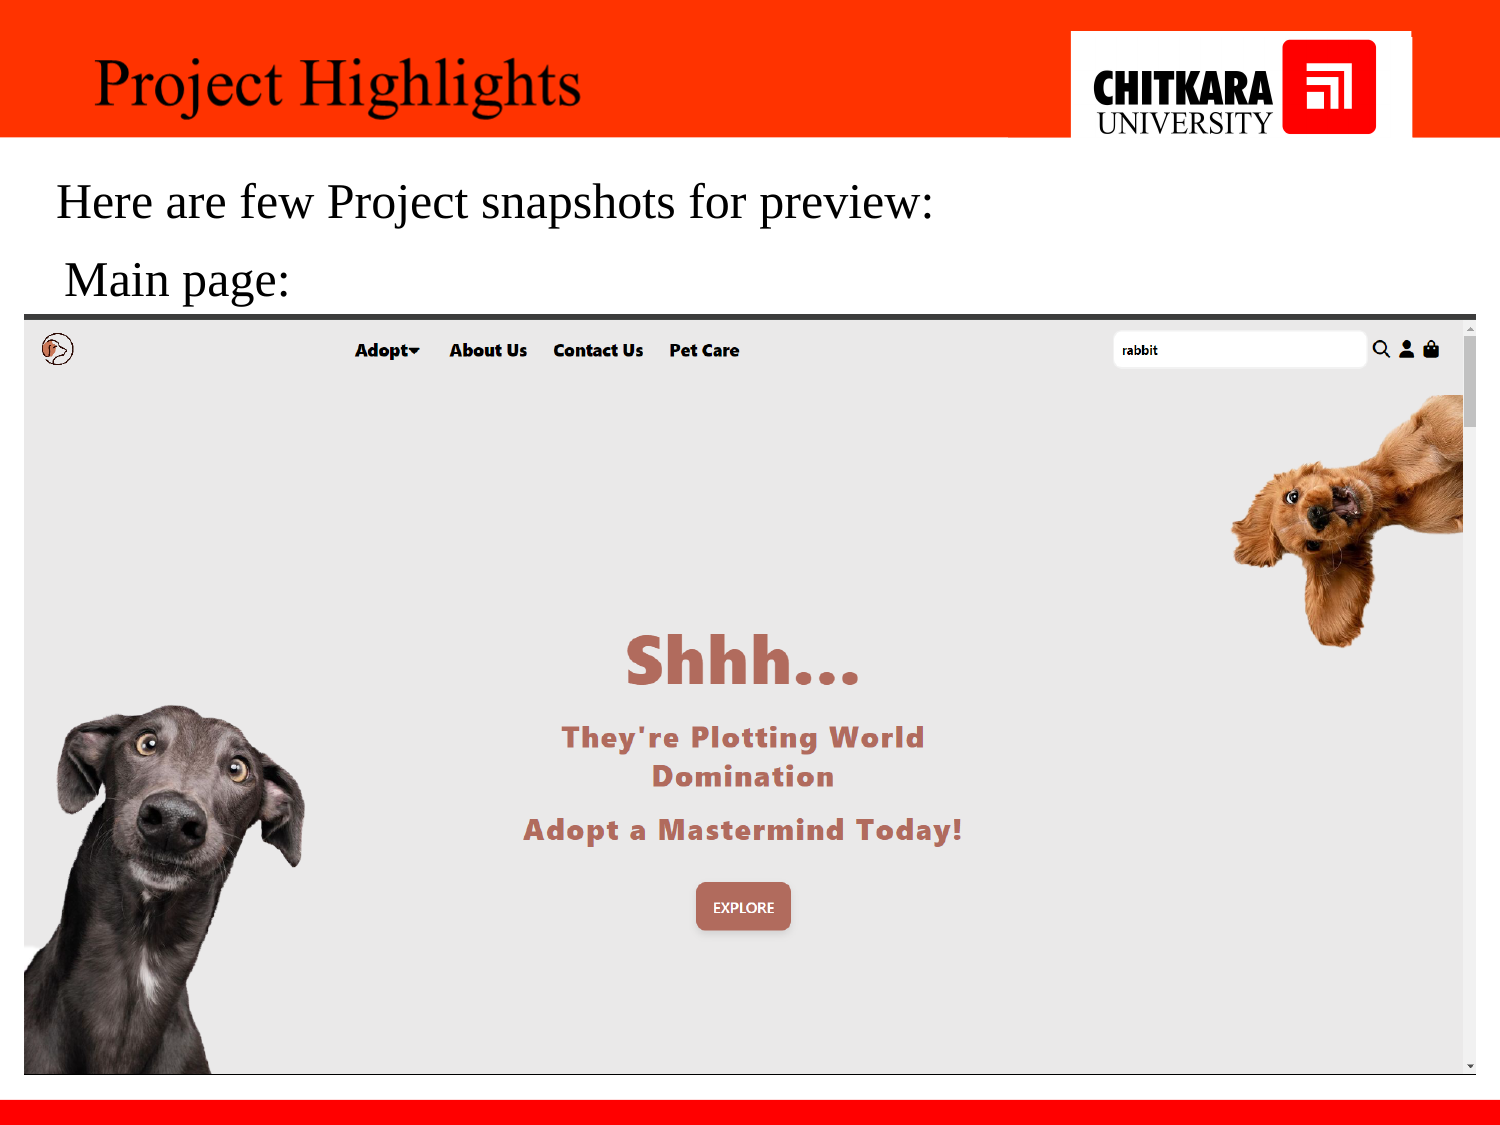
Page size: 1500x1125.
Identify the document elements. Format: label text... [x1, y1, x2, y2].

text_box Here are few Project snapshots for preview: [41, 160, 1377, 236]
picture [1074, 37, 1391, 138]
picture [24, 314, 1476, 1075]
text_box Main page: [49, 238, 319, 312]
picture [52, 19, 966, 162]
